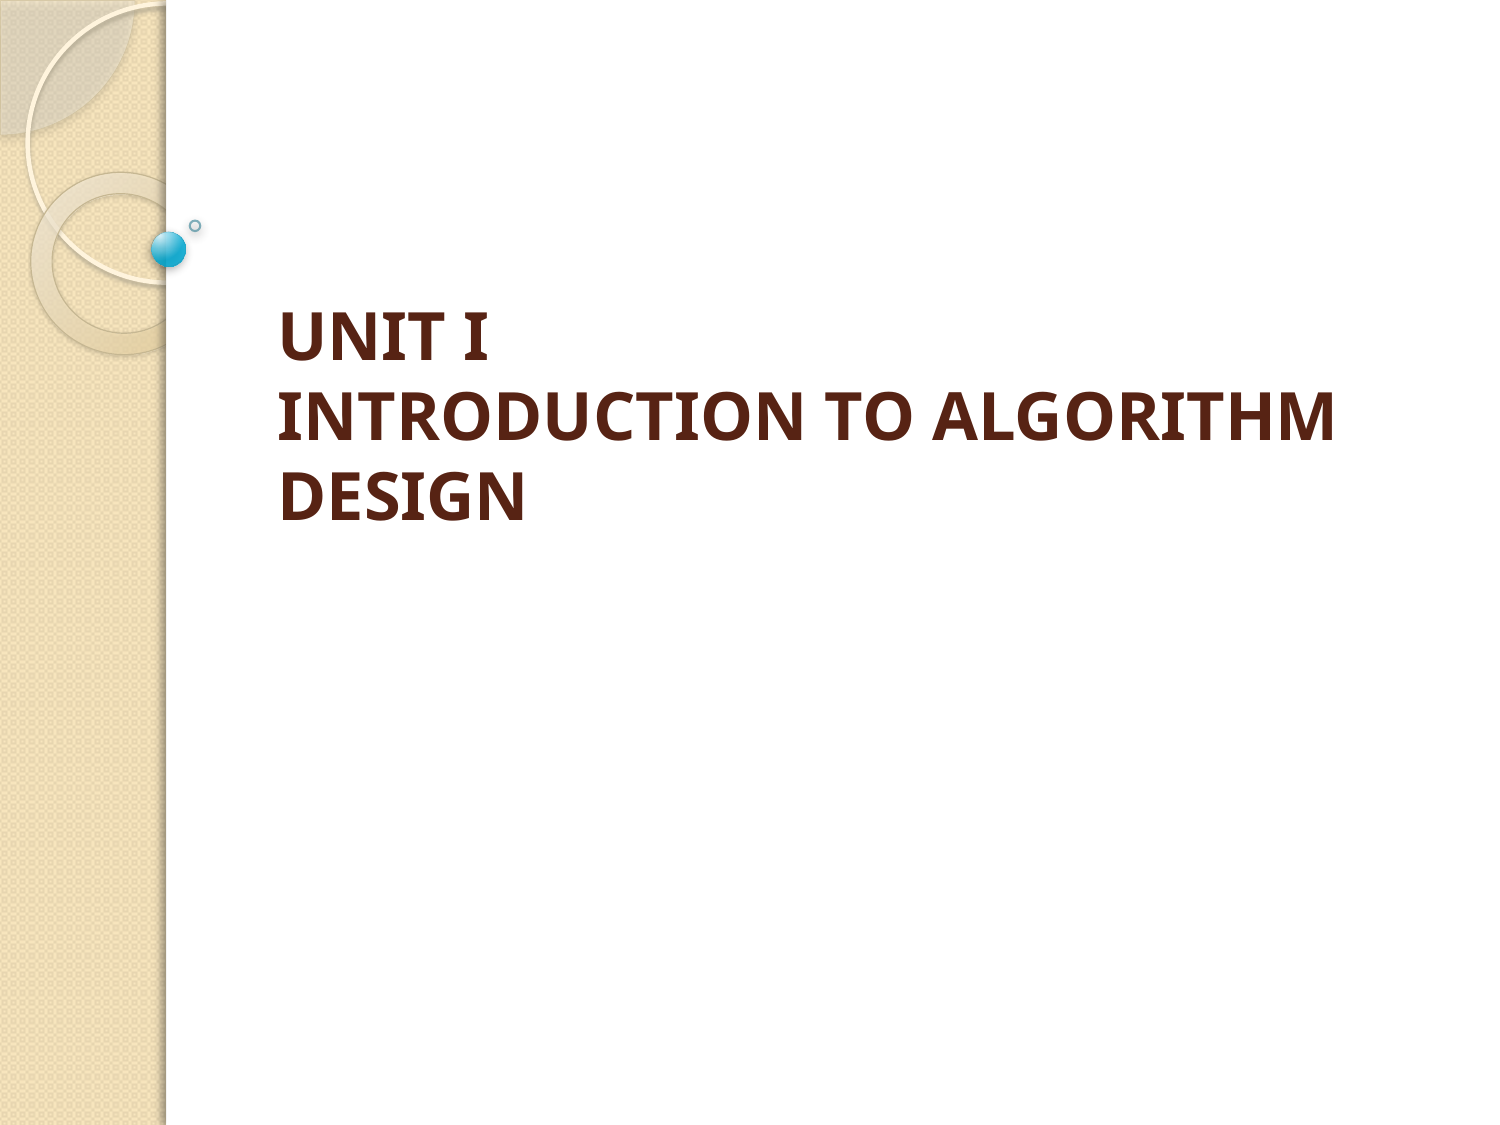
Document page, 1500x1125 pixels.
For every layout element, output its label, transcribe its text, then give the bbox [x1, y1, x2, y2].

title UNIT I INTRODUCTION TO ALGORITHM DESIGN [262, 299, 1478, 542]
